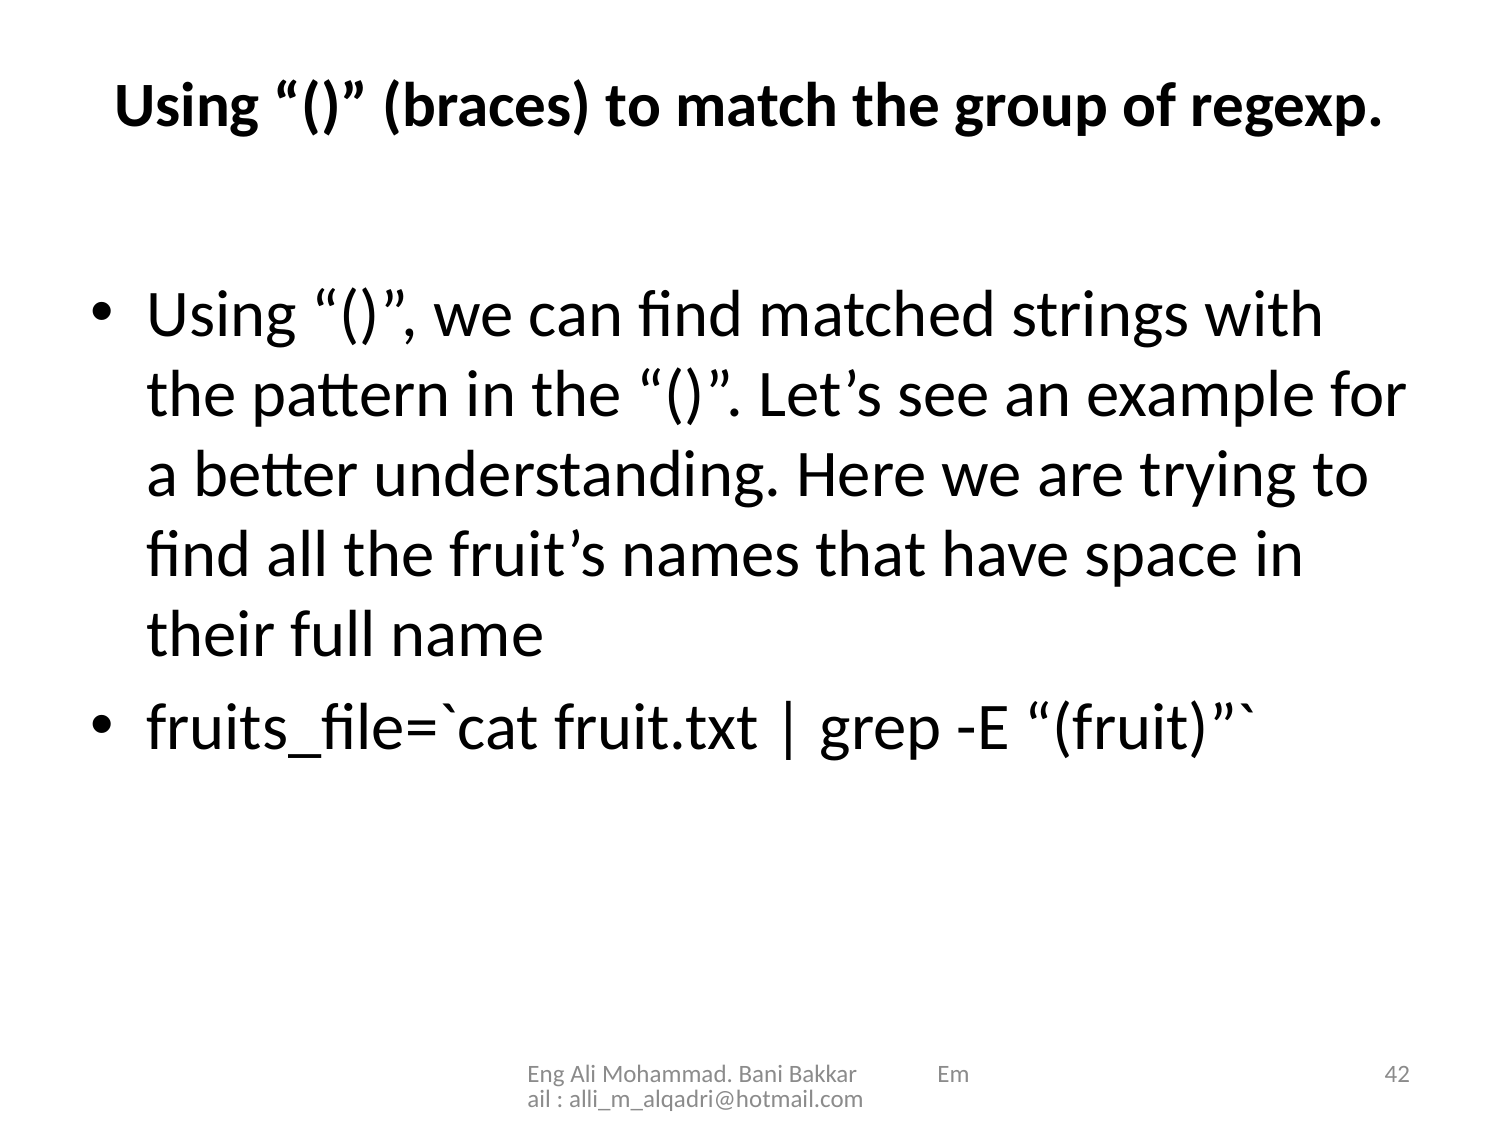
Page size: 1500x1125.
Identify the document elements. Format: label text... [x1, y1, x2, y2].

title Using “()” (braces) to match the group of regexp. [75, 45, 1425, 233]
slide_number 42 [1074, 1042, 1425, 1103]
footer Eng Ali Mohammad. Bani Bakkar Email : alli_m_alqadri@hotmail.com [512, 1042, 988, 1103]
list Using “()”, we can find matched strings with the pattern in the “()”. Let’s see an example for a better understanding. Here we are trying to find all the fruit’s names that have space in their full name fruits_file=`cat fruit.txt | grep -E “(fruit)”` [75, 262, 1425, 1005]
